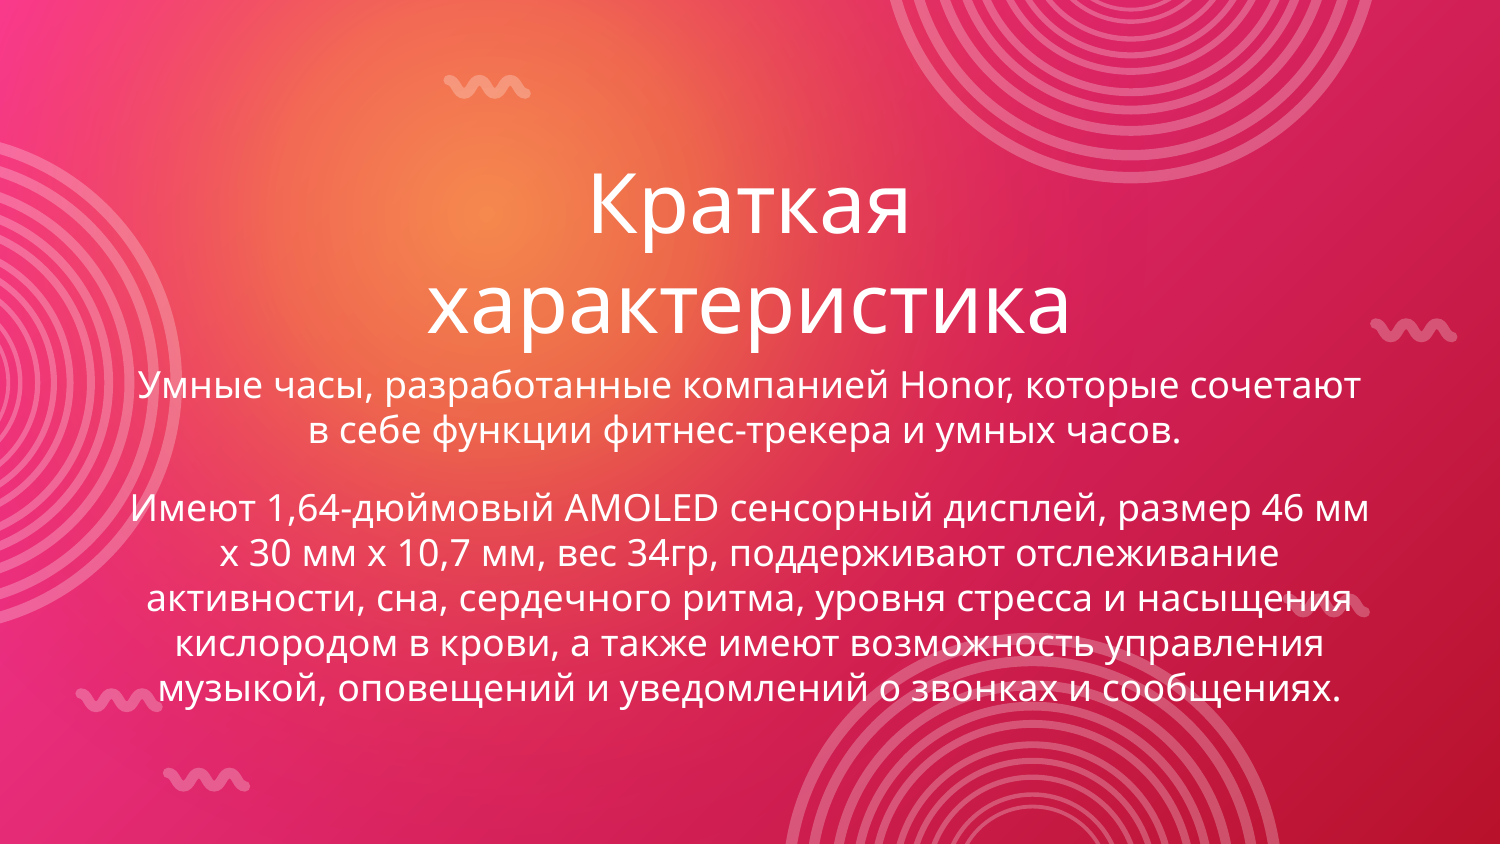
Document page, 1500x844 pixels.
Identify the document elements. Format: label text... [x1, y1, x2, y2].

subtitle Умные часы, разработанные компанией Honor, которые сочетают в себе функции фитнес-трекера и умных часов. Имеют 1,64-дюймовый AMOLED сенсорный дисплей, размер 46 мм x 30 мм x 10,7 мм, вес 34гр, поддерживают отслеживание активности, сна, сердечного ритма, уровня стресса и насыщения кислородом в крови, а также имеют возможность управления музыкой, оповещений и уведомлений о звонках и сообщениях. [108, 345, 1392, 808]
title Краткая характеристика [296, 220, 1204, 345]
